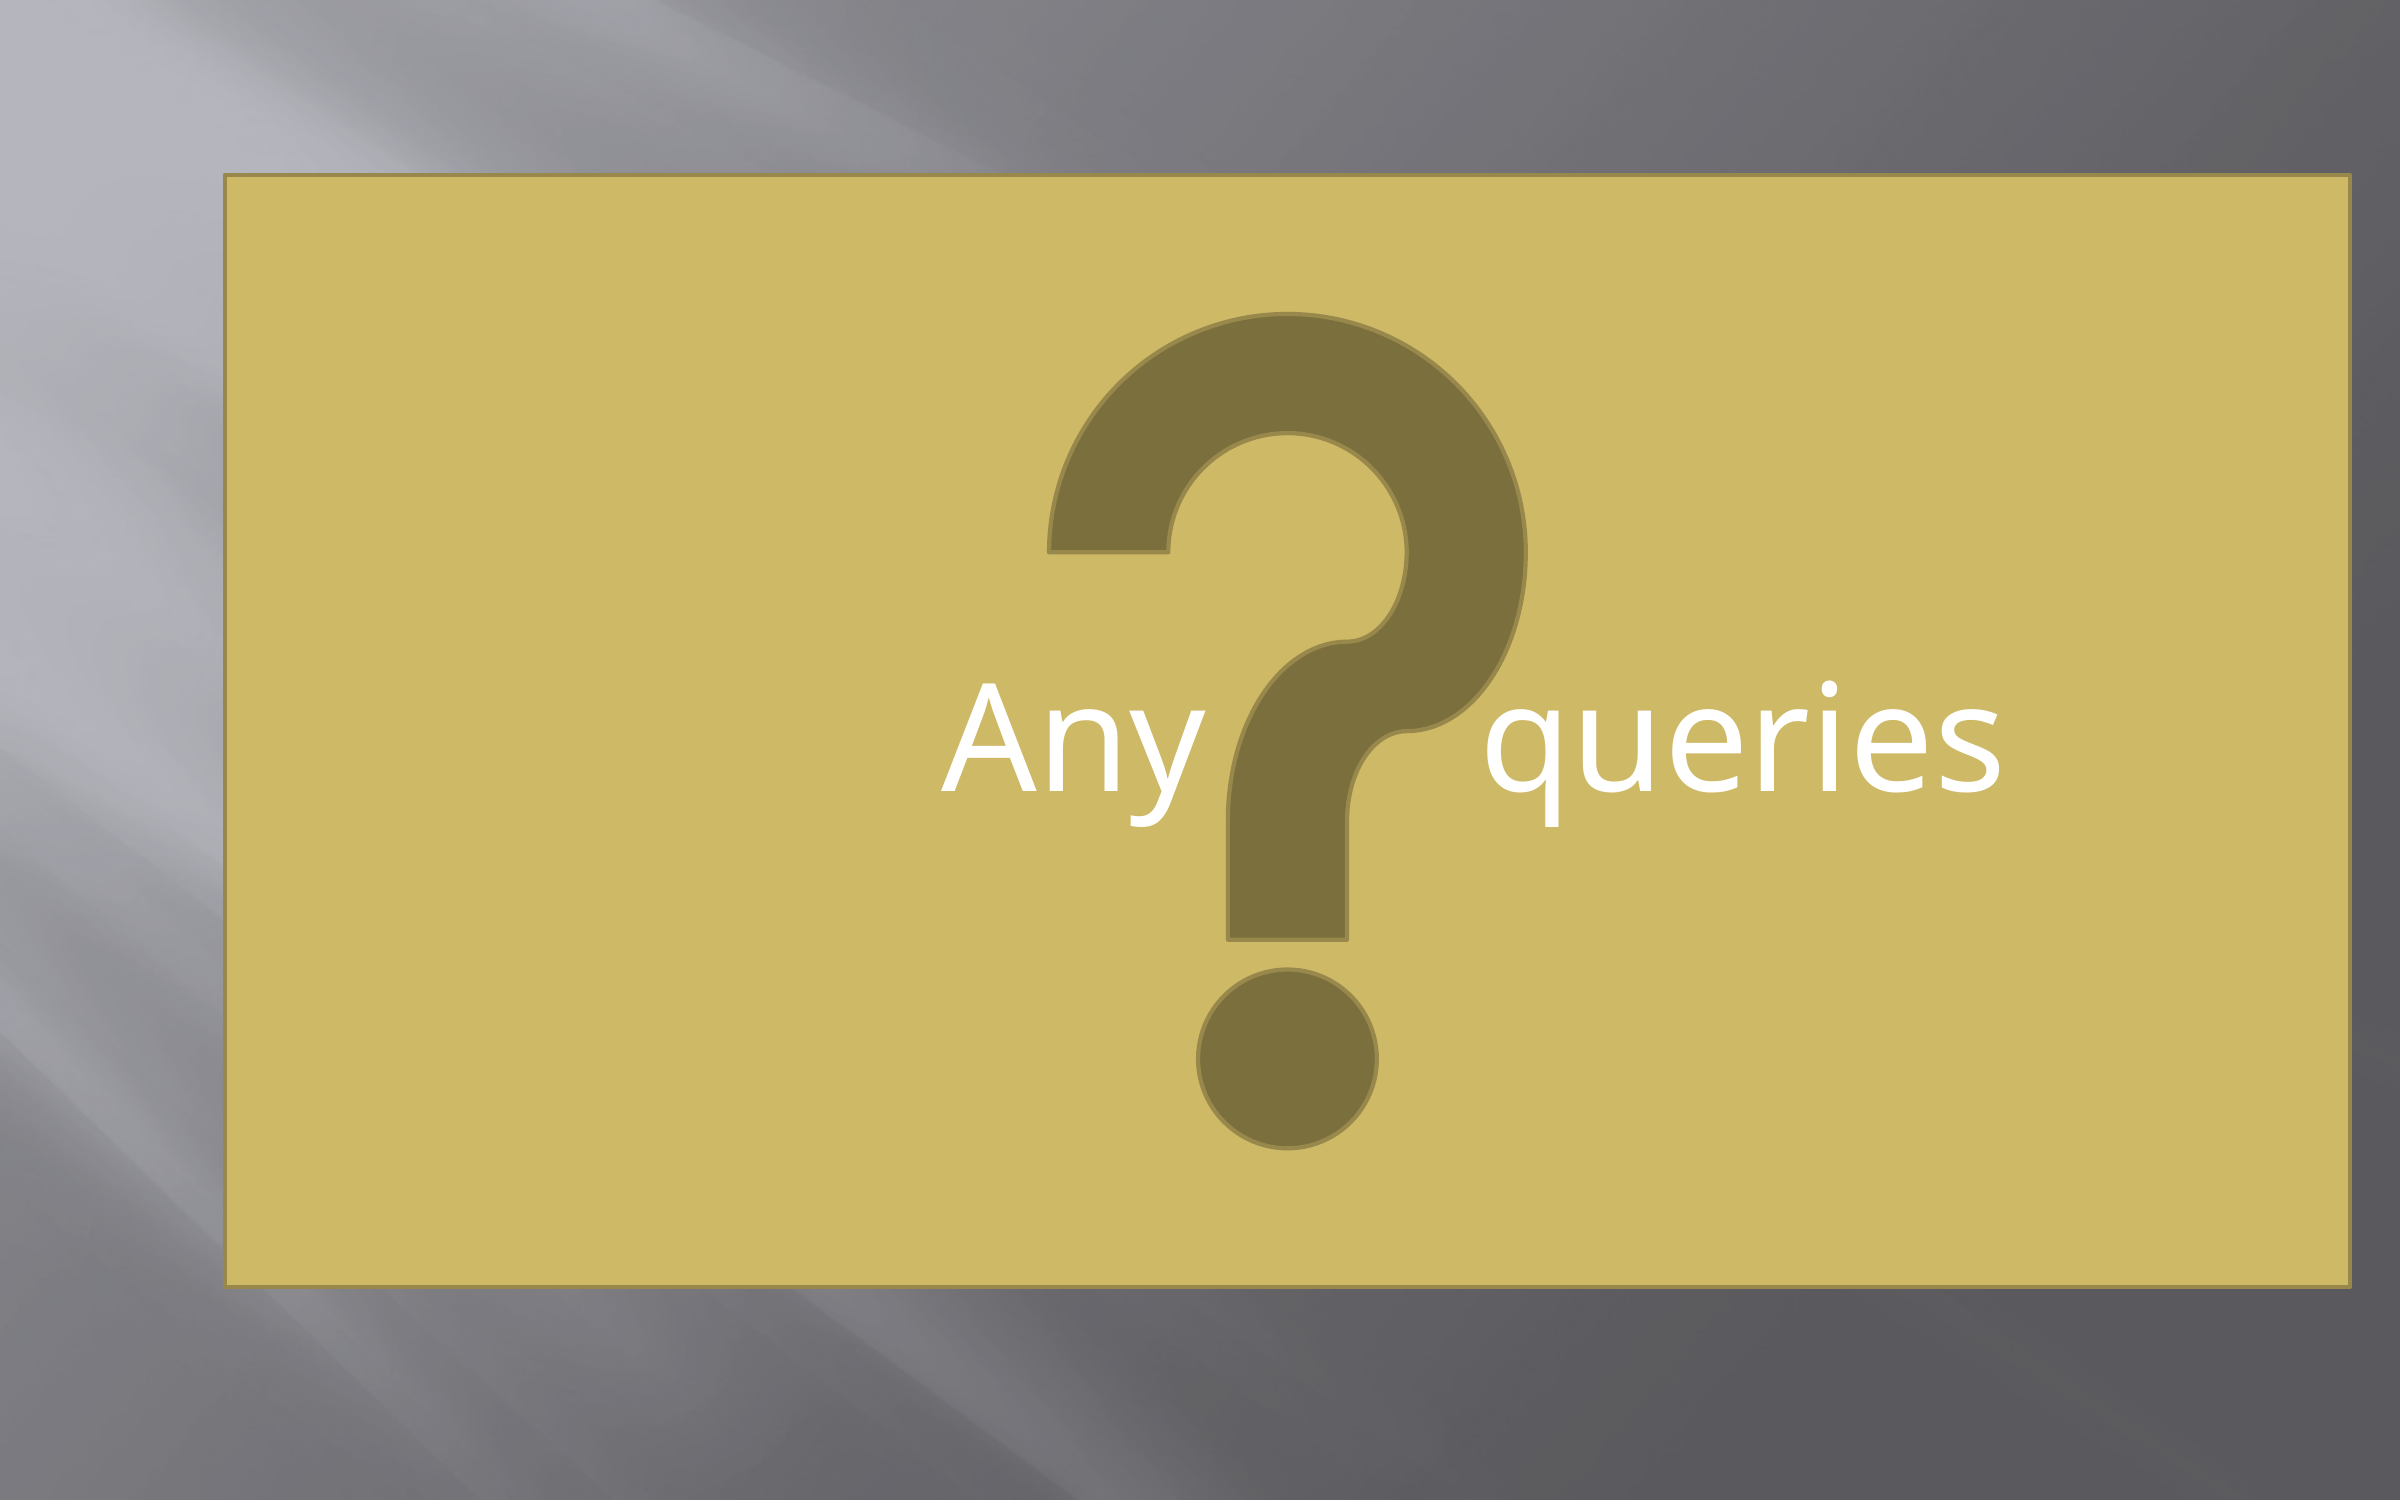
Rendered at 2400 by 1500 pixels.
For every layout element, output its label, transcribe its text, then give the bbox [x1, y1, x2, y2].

text_box Any queries [223, 173, 2352, 1289]
